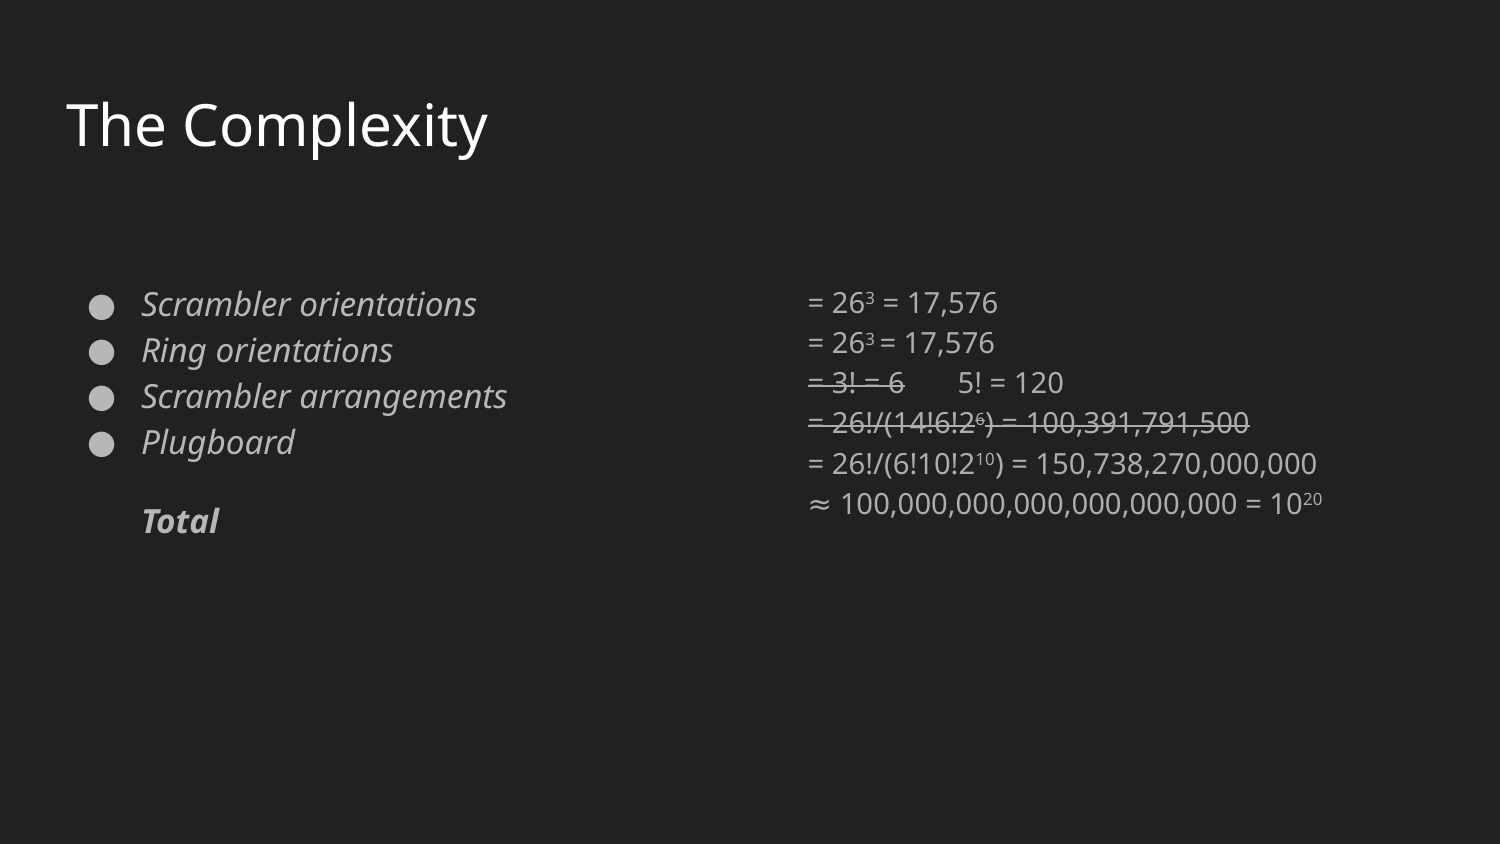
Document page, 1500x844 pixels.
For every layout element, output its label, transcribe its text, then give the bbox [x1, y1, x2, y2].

list = 263 = 17,576 = 263 = 17,576 = 3! = 6 5! = 120 = 26!/(14!6!26) = 100,391,791,500 = 26!/(6!10!210) = 150,738,270,000,000 ≈ 100,000,000,000,000,000,000 = 1020 [792, 189, 1449, 750]
list Scrambler orientations Ring orientations Scrambler arrangements Plugboard Total [51, 189, 708, 750]
title The Complexity [51, 72, 1449, 167]
